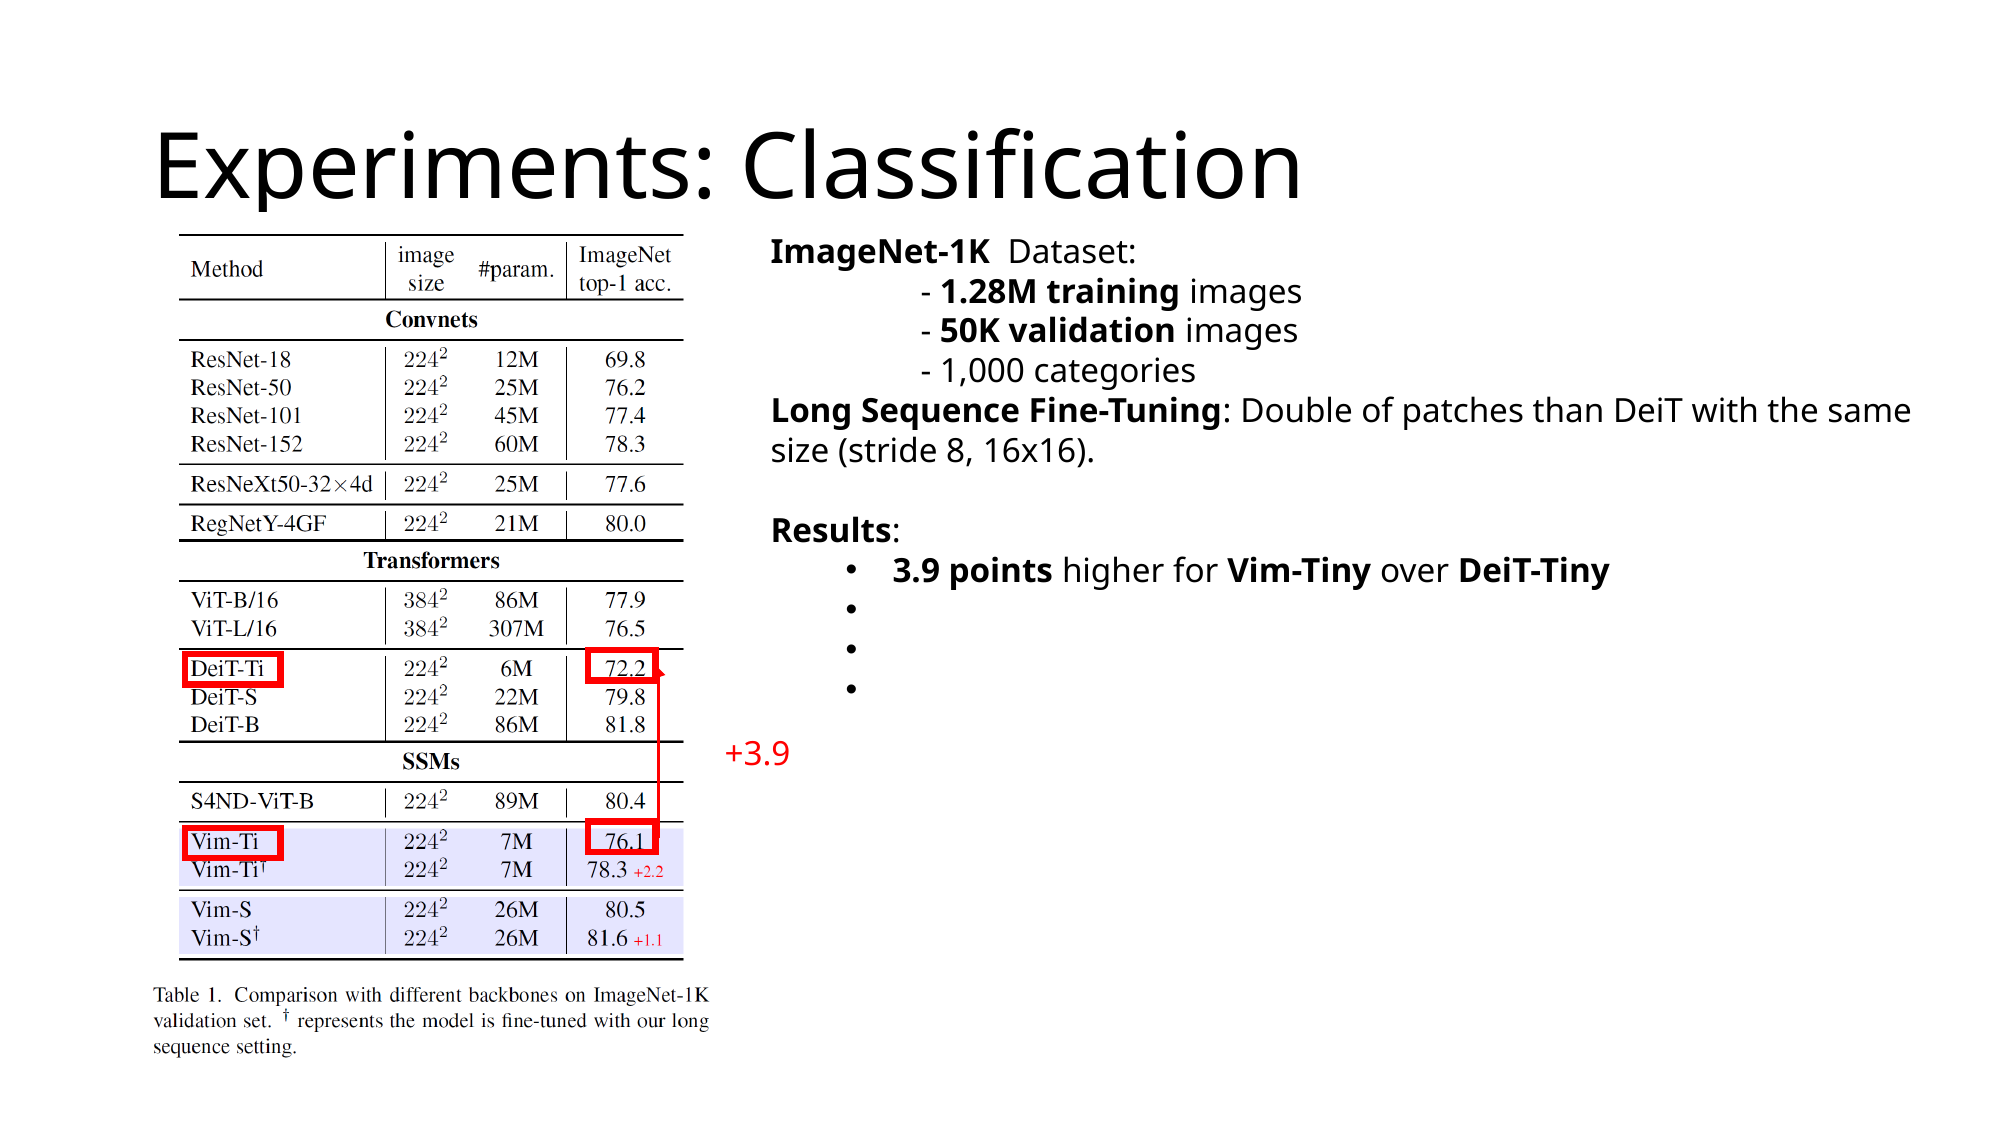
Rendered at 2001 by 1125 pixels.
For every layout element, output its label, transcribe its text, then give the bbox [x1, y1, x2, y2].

text_box +3.9 [718, 724, 806, 780]
title Experiments: Classification [137, 59, 1863, 278]
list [136, 212, 718, 1066]
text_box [655, 664, 659, 838]
text_box ImageNet-1K Dataset: - 1.28M training images - 50K validation images - 1,000 categories Long Sequence Fine-Tuning: Double of patches than DeiT with the same size (stride 8, 16x16). Results: 3.9 points higher for Vim-Tiny over DeiT-Tiny 0.7 points higher for Vim-Small over DeiT-Small Vim-S achieves results similar to DeiT-B with LSFT 1248×1248: Vim is 2.8× faster than DeiT and saves 86.8% GPU memory [755, 222, 1970, 802]
